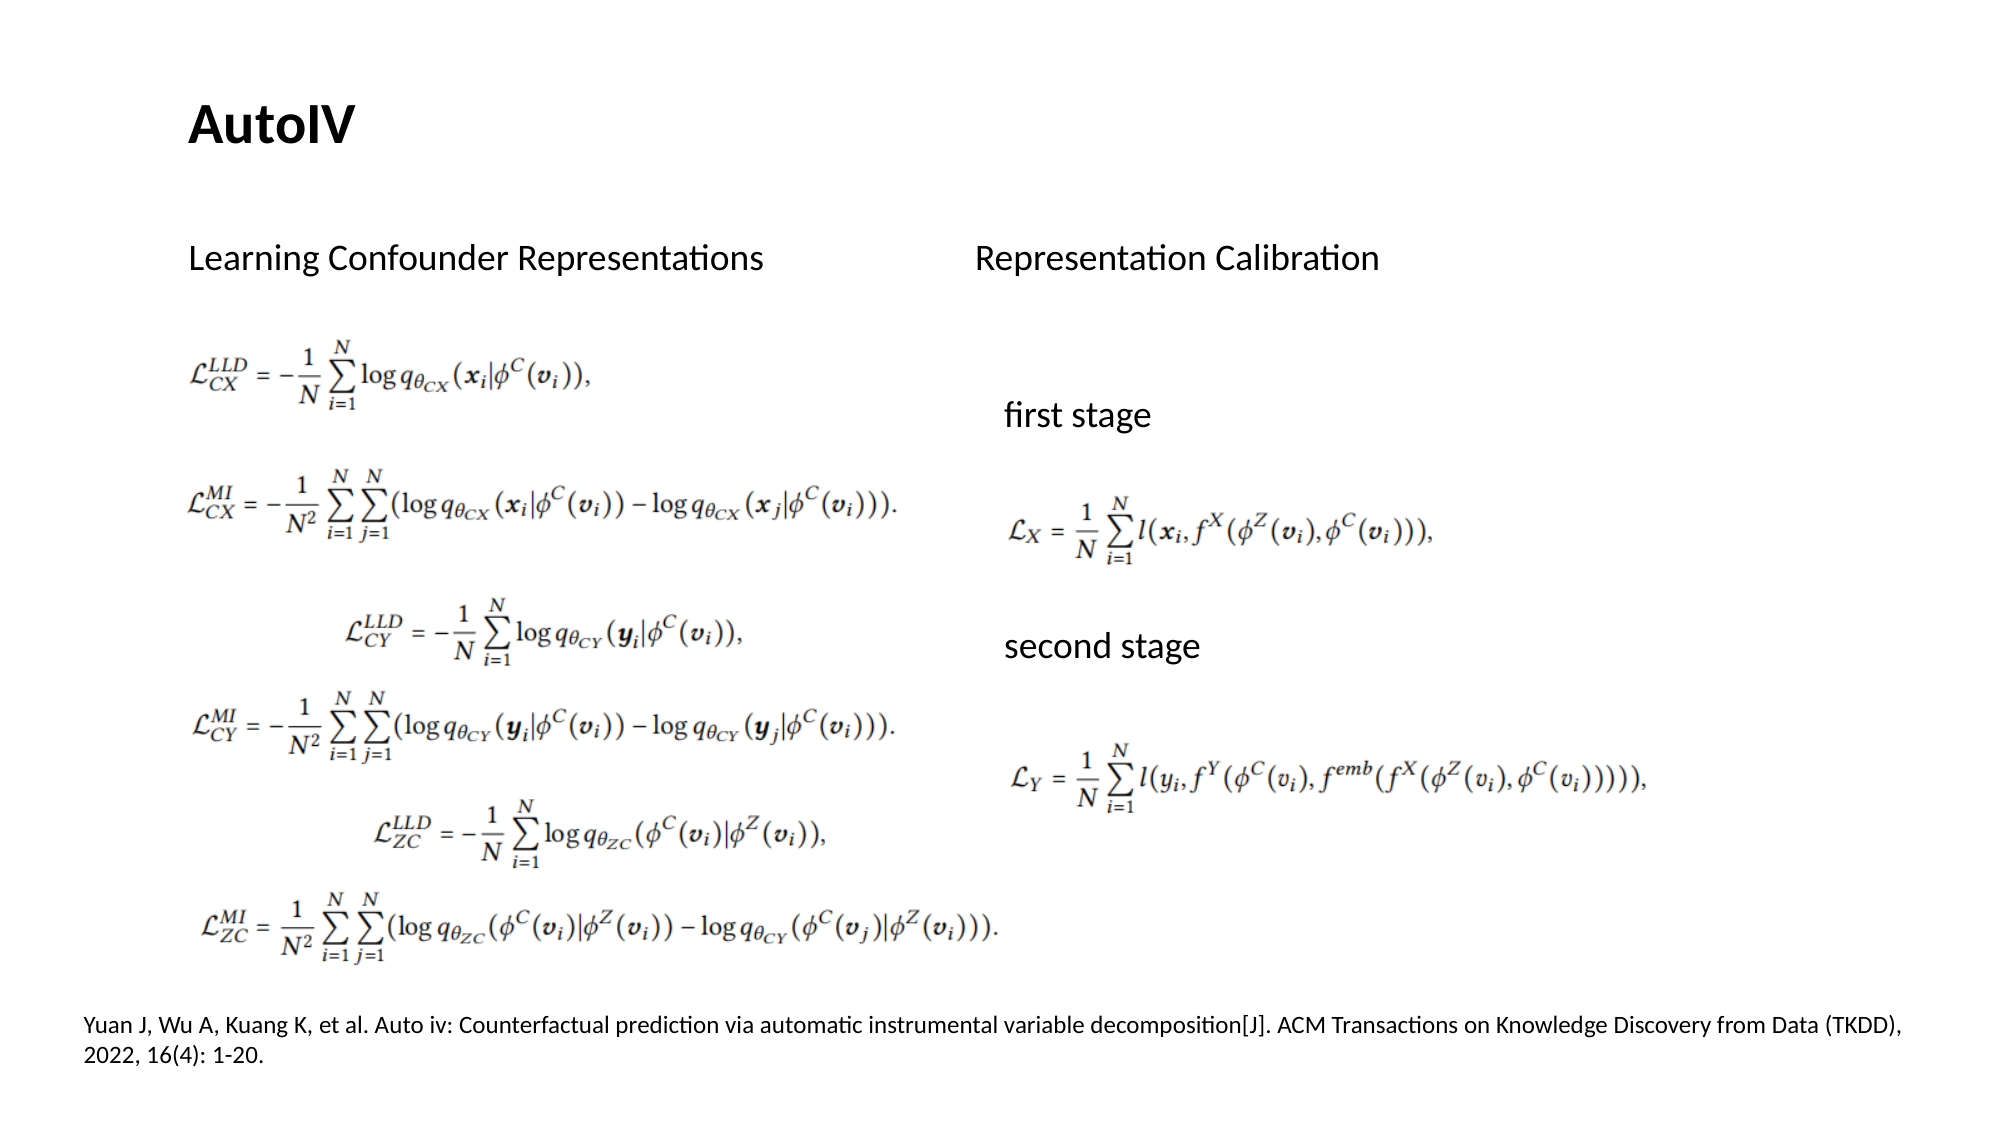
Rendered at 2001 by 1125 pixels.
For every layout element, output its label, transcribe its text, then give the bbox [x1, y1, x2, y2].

text_box Learning Confounder Representations [173, 226, 951, 286]
picture [989, 486, 1462, 572]
picture [173, 332, 616, 420]
picture [173, 589, 922, 774]
picture [173, 465, 909, 544]
text_box Yuan J, Wu A, Kuang K, et al. Auto iv: Counterfactual prediction via automatic instrumental variable decomposition[J]. ACM Transactions on Knowledge Discovery from Data (TKDD), 2022, 16(4): 1-20. [69, 1001, 1925, 1077]
text_box AutoIV [173, 78, 389, 163]
text_box first stage [989, 382, 1990, 443]
text_box second stage [989, 613, 1990, 674]
text_box Representation Calibration [951, 226, 1952, 286]
picture [173, 738, 1667, 975]
